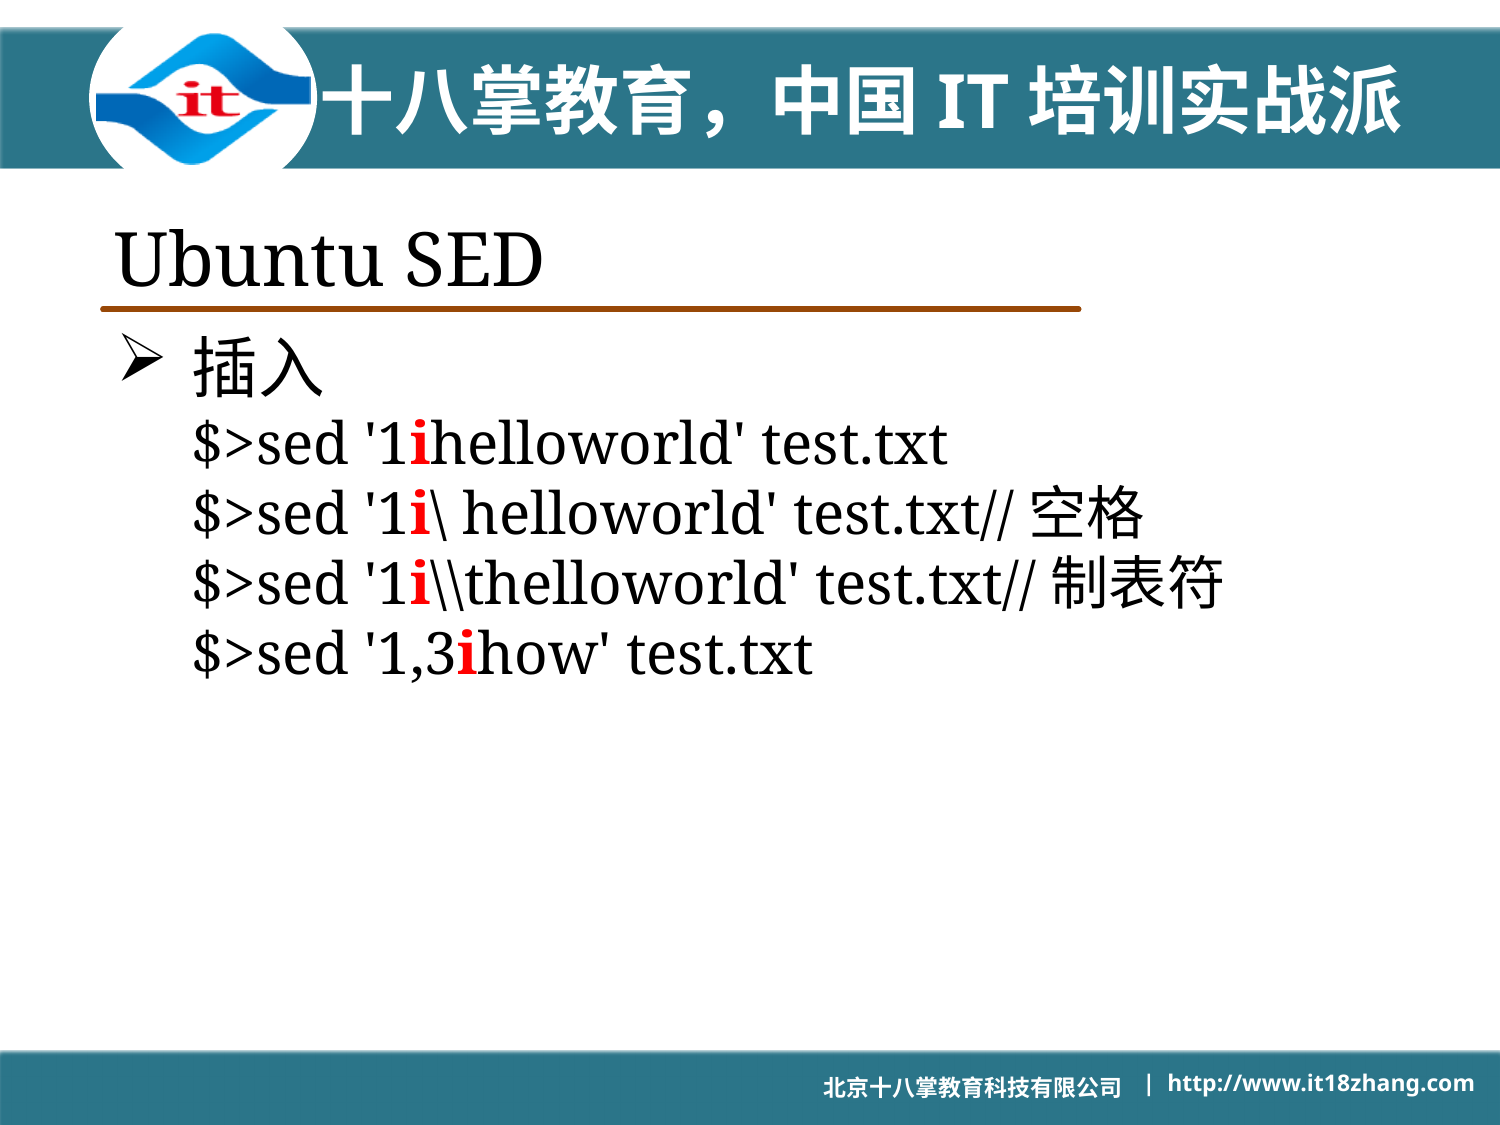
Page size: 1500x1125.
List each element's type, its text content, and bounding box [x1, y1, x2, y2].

title Ubuntu SED [100, 204, 1424, 303]
list 插入 $>sed '1ihelloworld' test.txt $>sed '1i\ helloworld' test.txt//空格 $>sed '1i\\thelloworld' test.txt//制表符 $>sed '1,3ihow' test.txt [101, 318, 1424, 1035]
picture [96, 33, 311, 165]
